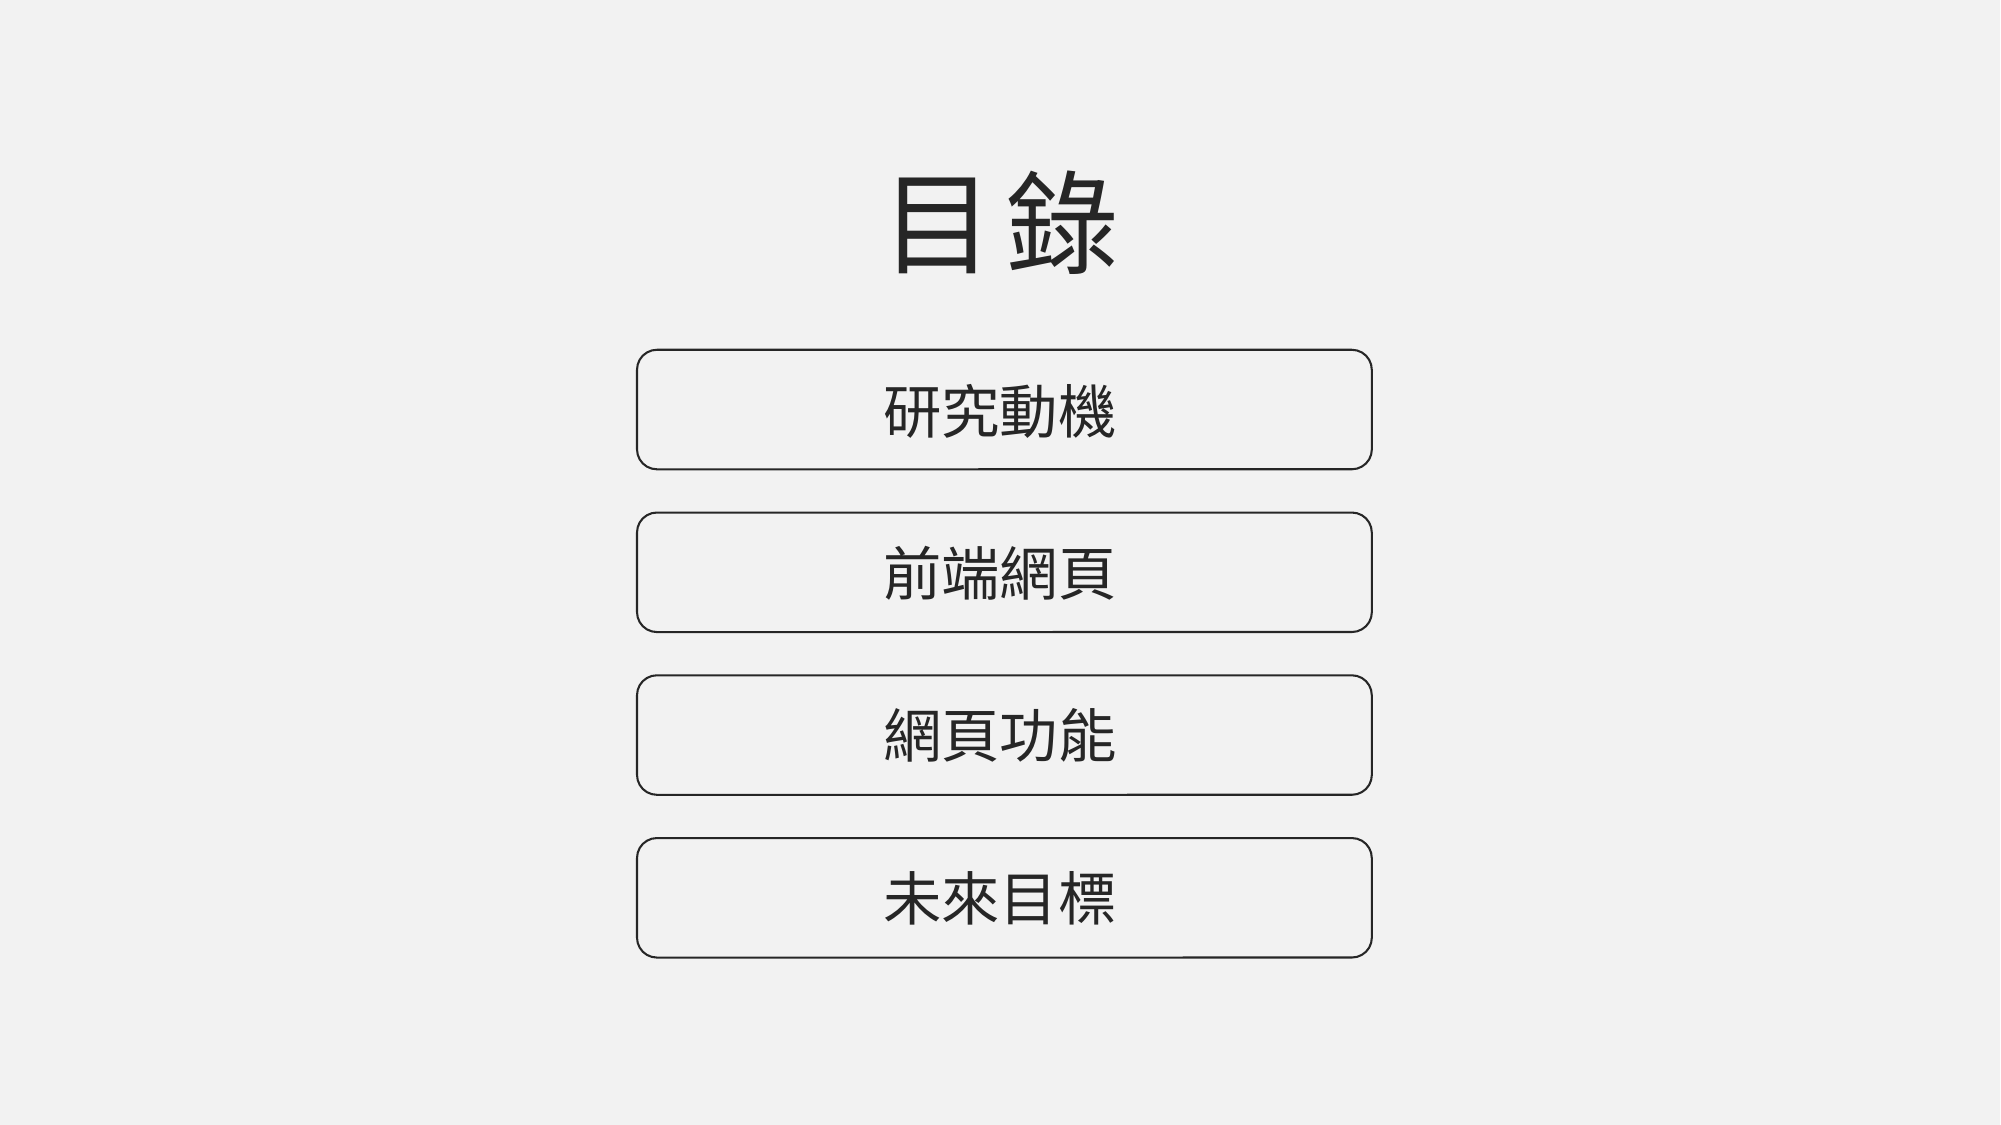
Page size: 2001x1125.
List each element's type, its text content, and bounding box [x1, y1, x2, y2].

text_box [635, 837, 1373, 959]
text_box 未來目標 [868, 855, 1132, 940]
text_box 網頁功能 [868, 692, 1132, 777]
text_box [635, 674, 1373, 796]
text_box 研究動機 [868, 368, 1132, 453]
text_box [635, 511, 1373, 634]
text_box 目錄 [866, 145, 1134, 296]
text_box [635, 348, 1373, 471]
text_box 前端網頁 [868, 529, 1132, 615]
